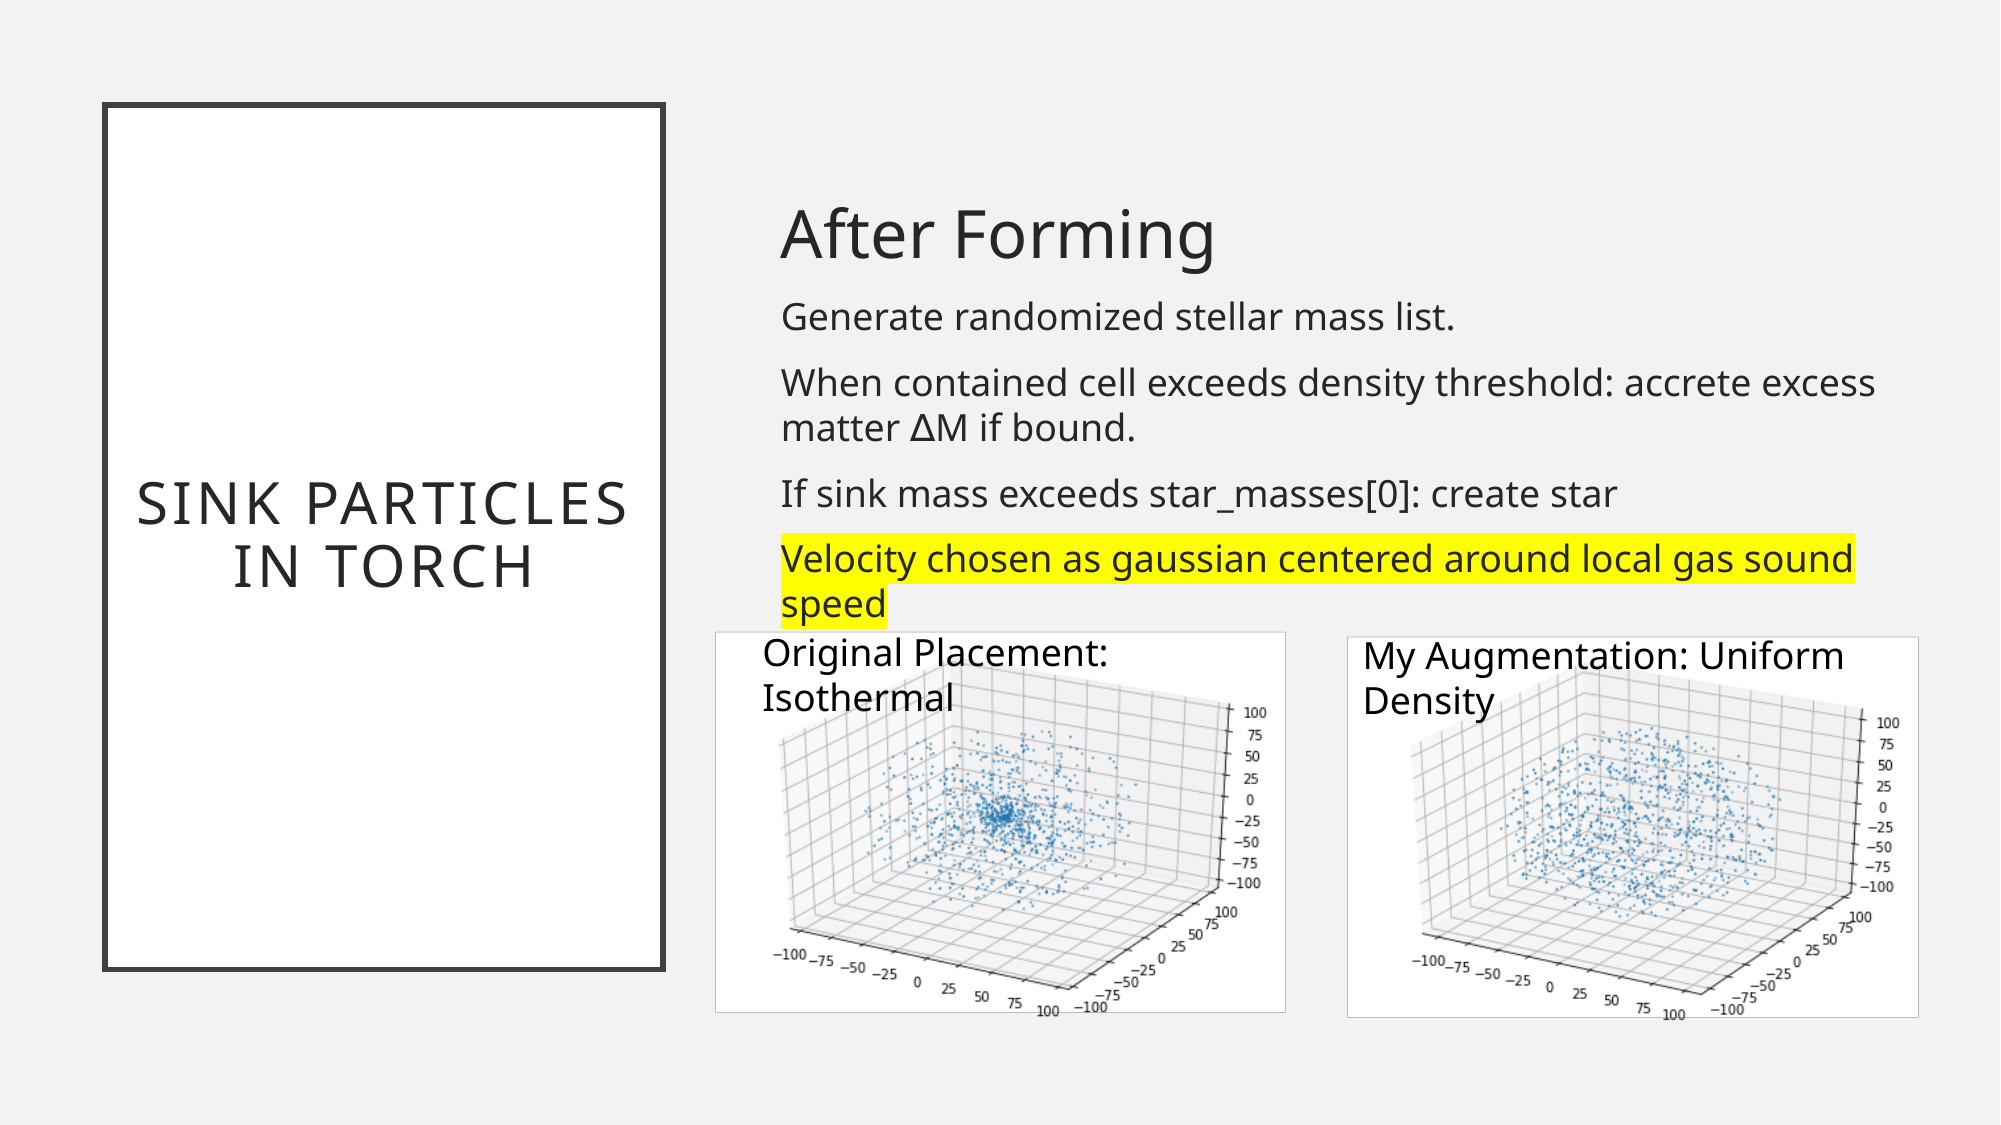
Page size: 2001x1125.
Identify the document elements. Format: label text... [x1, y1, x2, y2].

list After Forming Generate randomized stellar mass list. When contained cell exceeds density threshold: accrete excess matter ∆M if bound. If sink mass exceeds star_masses[0]: create star Velocity chosen as gaussian centered around local gas sound speed [765, 184, 1895, 970]
picture [1333, 624, 1932, 1032]
picture [701, 619, 1299, 1027]
title Sink particles in torch [102, 102, 666, 972]
